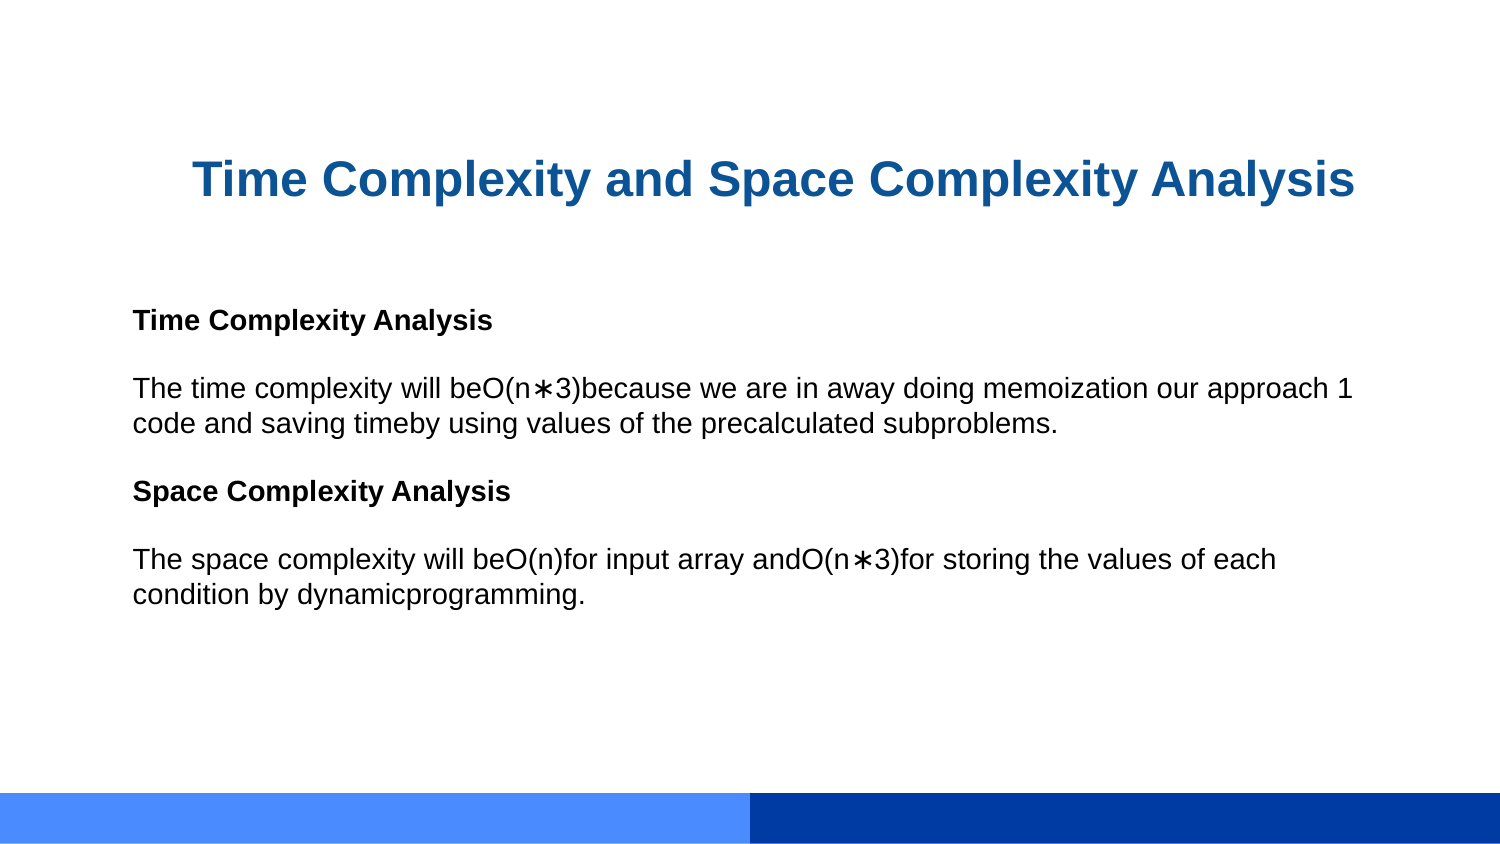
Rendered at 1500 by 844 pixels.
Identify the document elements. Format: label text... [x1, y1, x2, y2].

subtitle Time Complexity Analysis The time complexity will beO(n∗3)because we are in away doing memoization our approach 1 code and saving timeby using values of the precalculated subproblems. Space Complexity Analysis The space complexity will beO(n)for input array andO(n∗3)for storing the values of each condition by dynamicprogramming. [117, 285, 1371, 573]
title Time Complexity and Space Complexity Analysis [117, 131, 1383, 225]
